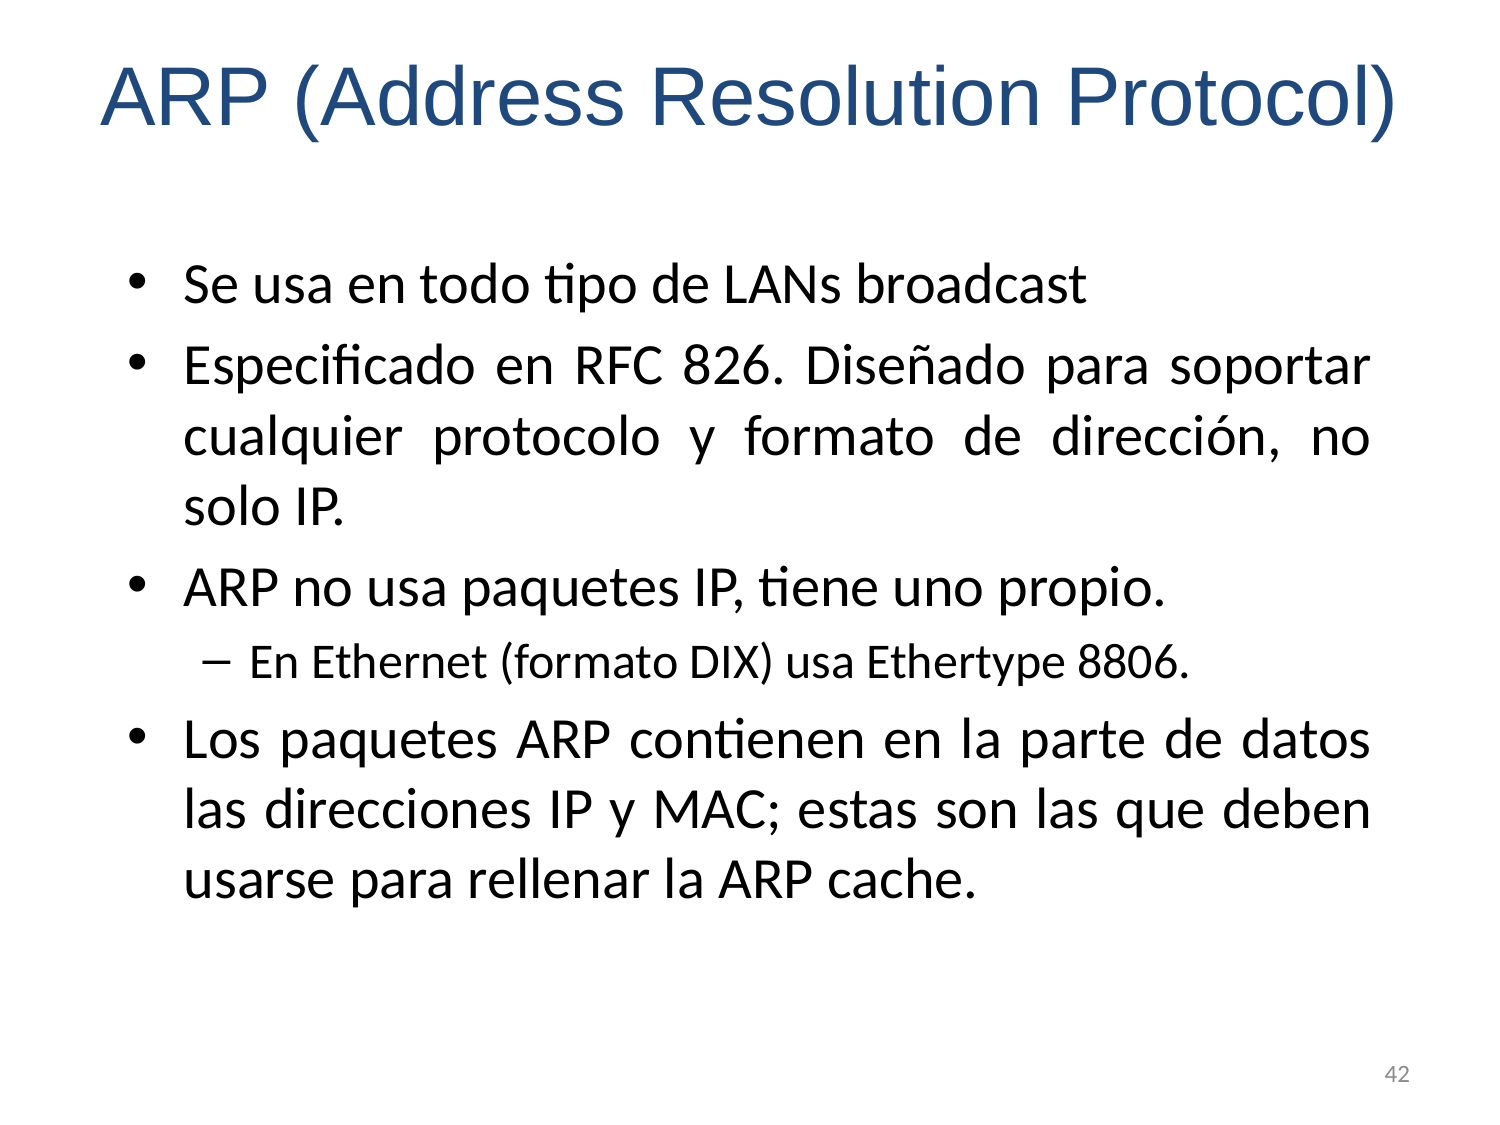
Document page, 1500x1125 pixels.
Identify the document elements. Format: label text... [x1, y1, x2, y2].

title ARP (Address Resolution Protocol) [75, 45, 1425, 158]
list Se usa en todo tipo de LANs broadcast Especificado en RFC 826. Diseñado para soportar cualquier protocolo y formato de dirección, no solo IP. ARP no usa paquetes IP, tiene uno propio. En Ethernet (formato DIX) usa Ethertype 8806. Los paquetes ARP contienen en la parte de datos las direcciones IP y MAC; estas son las que deben usarse para rellenar la ARP cache. [112, 237, 1388, 1000]
slide_number 42 [1074, 1042, 1425, 1103]
